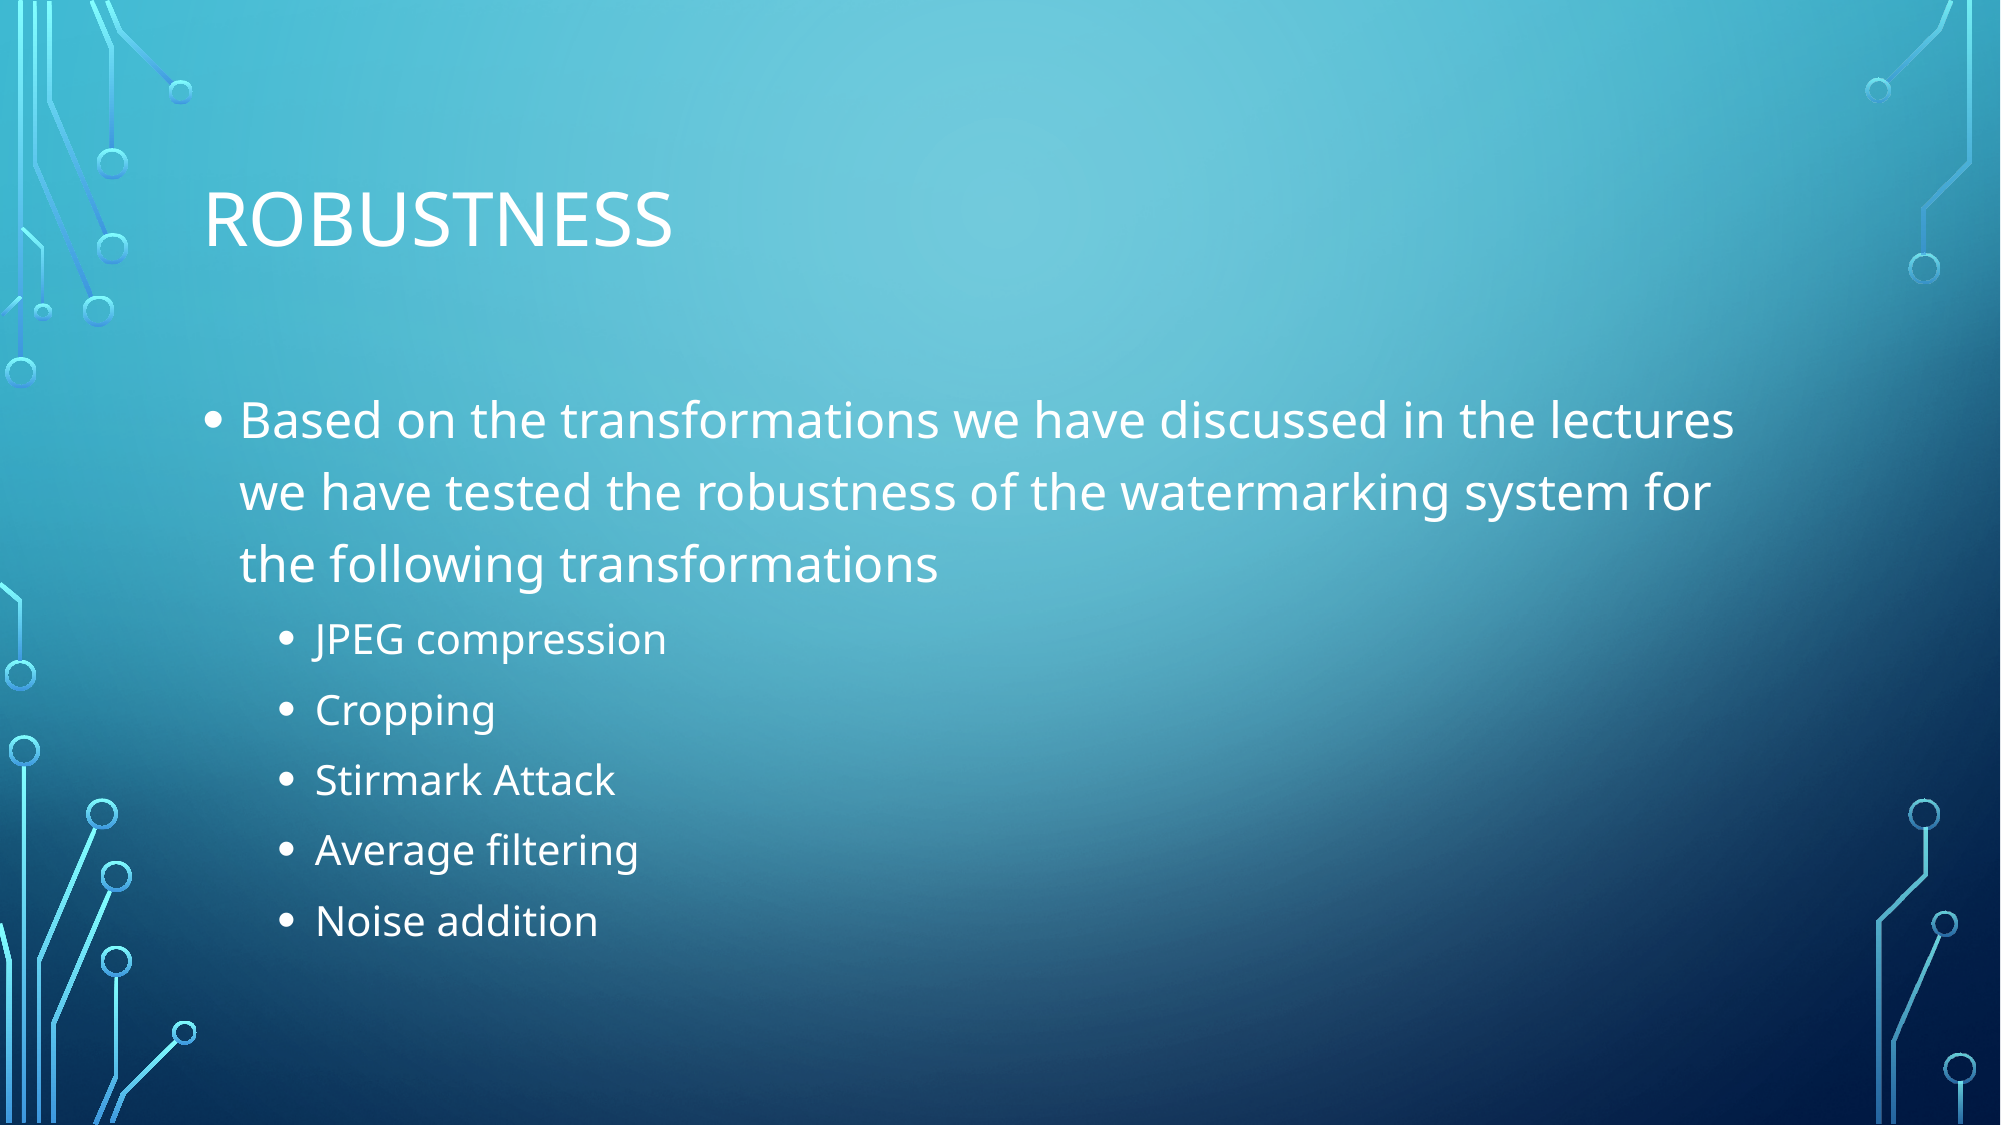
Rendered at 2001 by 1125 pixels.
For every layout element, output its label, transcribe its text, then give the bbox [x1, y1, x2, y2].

title Robustness [187, 101, 1813, 344]
list Based on the transformations we have discussed in the lectures we have tested the robustness of the watermarking system for the following transformations JPEG compression Cropping Stirmark Attack Average filtering Noise addition [187, 369, 1813, 950]
